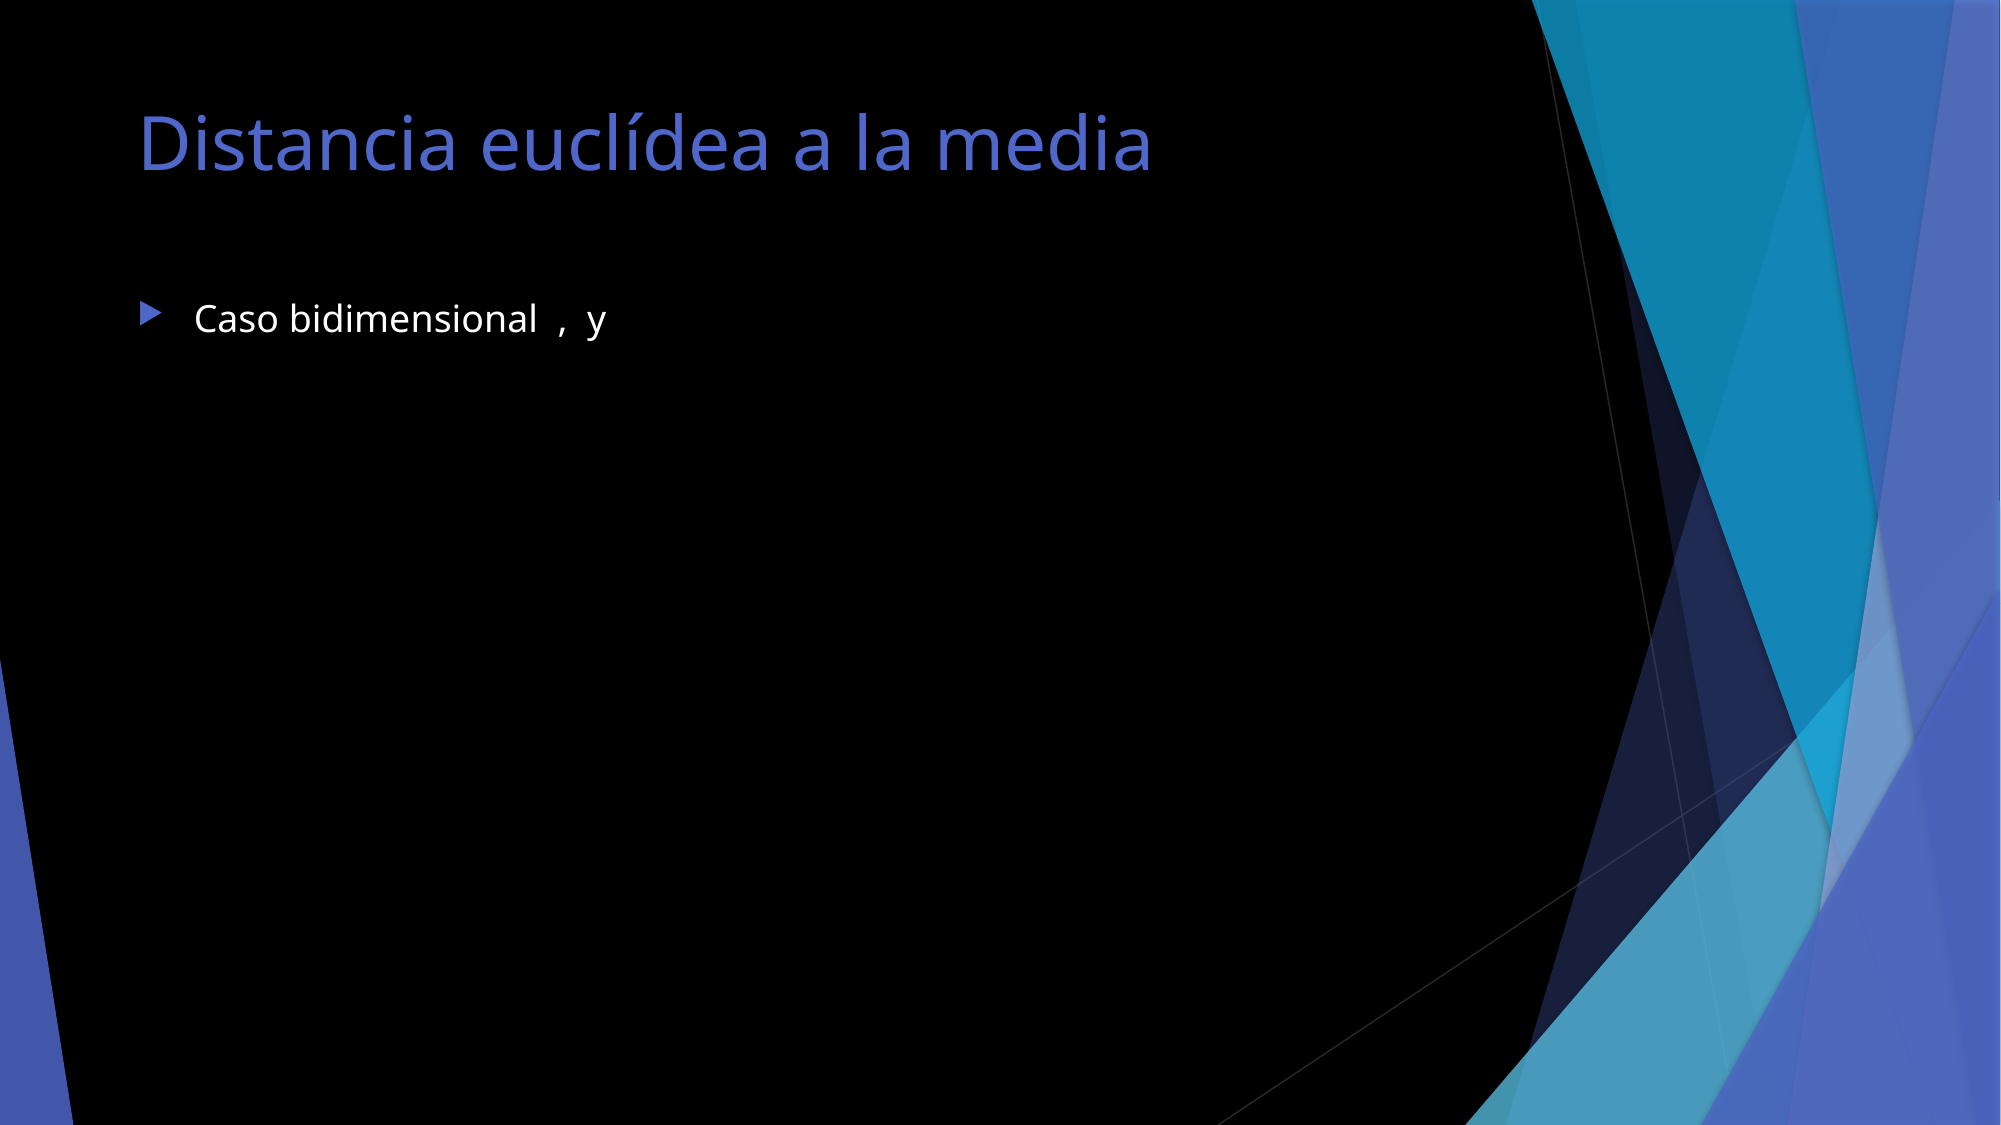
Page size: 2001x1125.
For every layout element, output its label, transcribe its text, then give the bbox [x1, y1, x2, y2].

title Distancia euclídea a la media [122, 88, 1475, 305]
